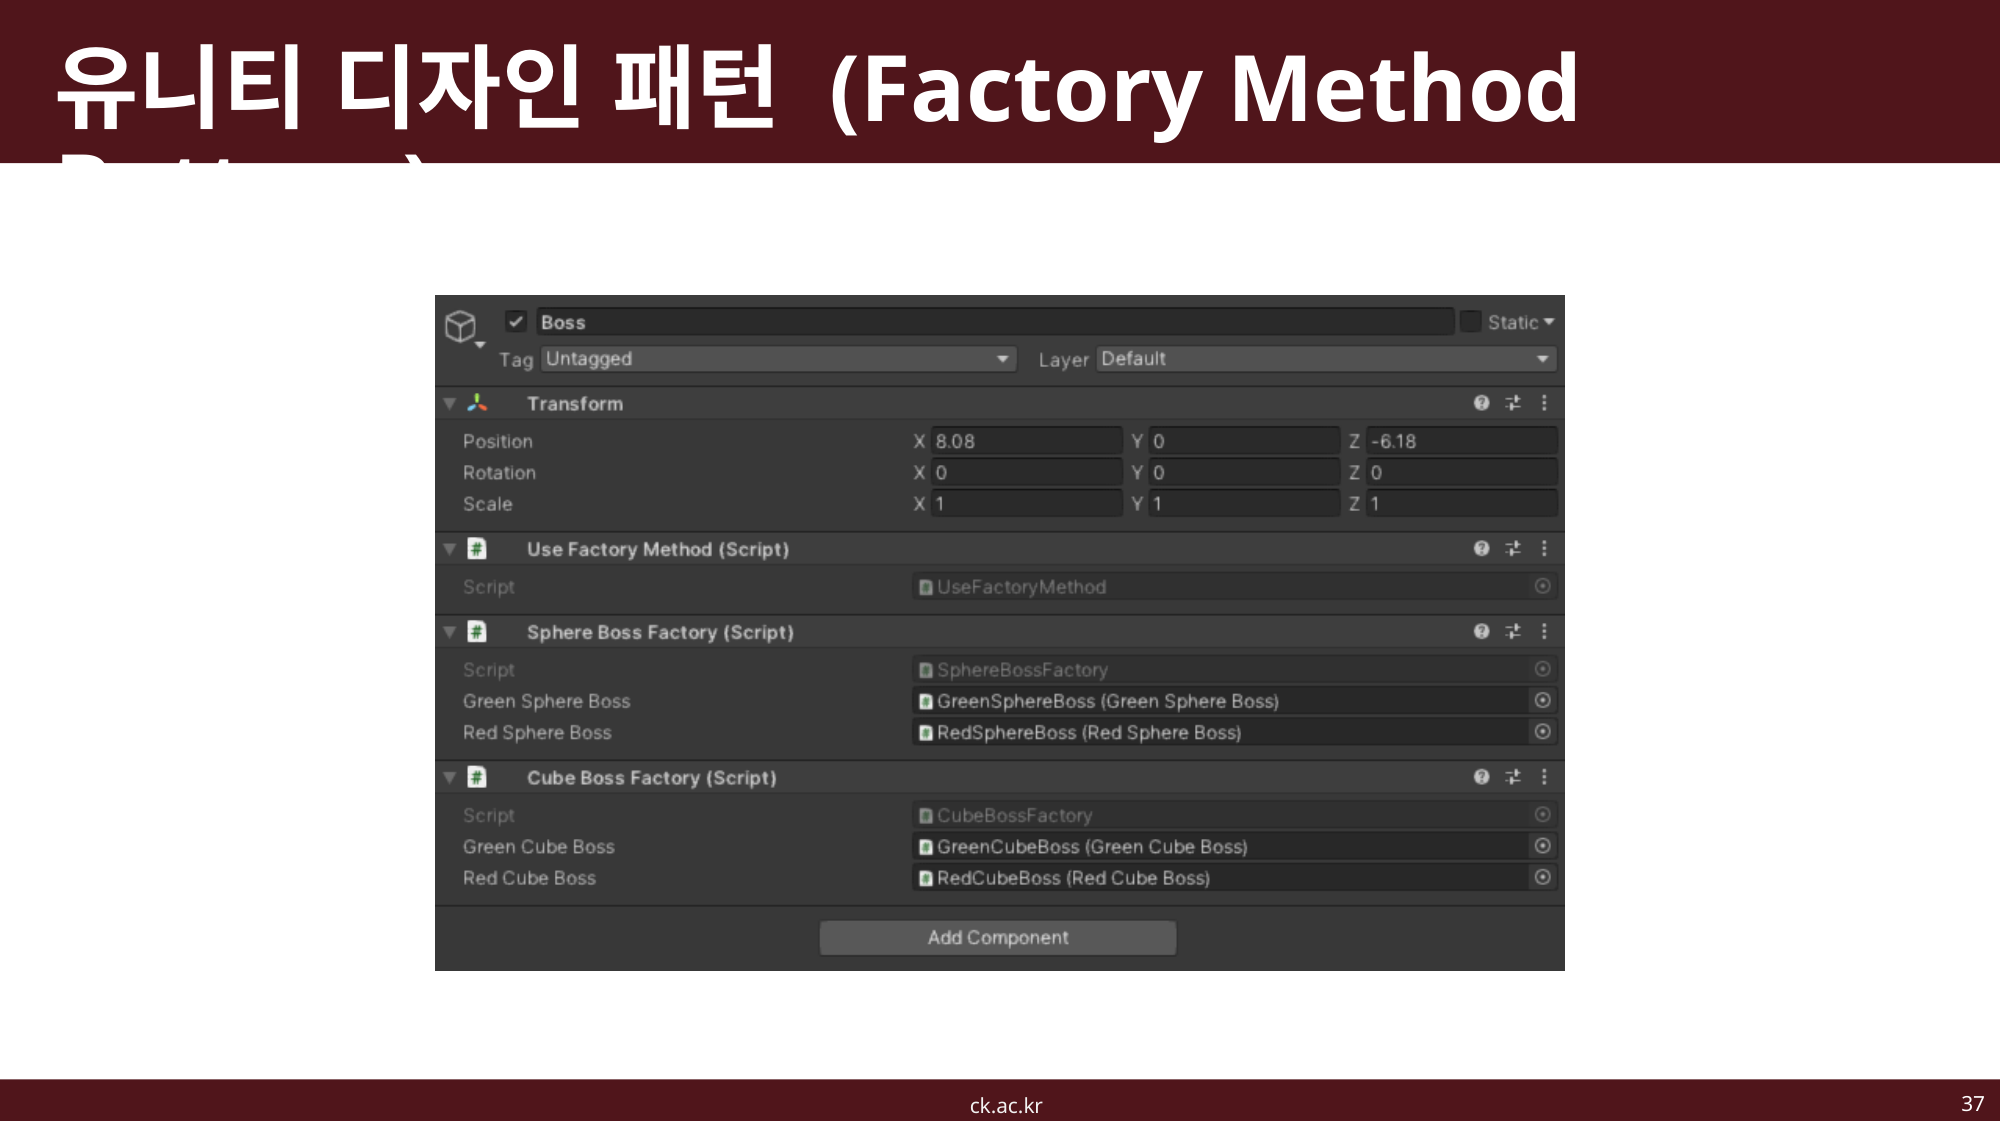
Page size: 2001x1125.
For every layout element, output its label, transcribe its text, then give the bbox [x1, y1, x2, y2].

slide_number 37 [1911, 1083, 2000, 1125]
picture [435, 295, 1565, 971]
footer ck.ac.kr [949, 1084, 1064, 1125]
title 유니티 디자인 패턴 (Factory Method Pattern) [39, 34, 1984, 149]
